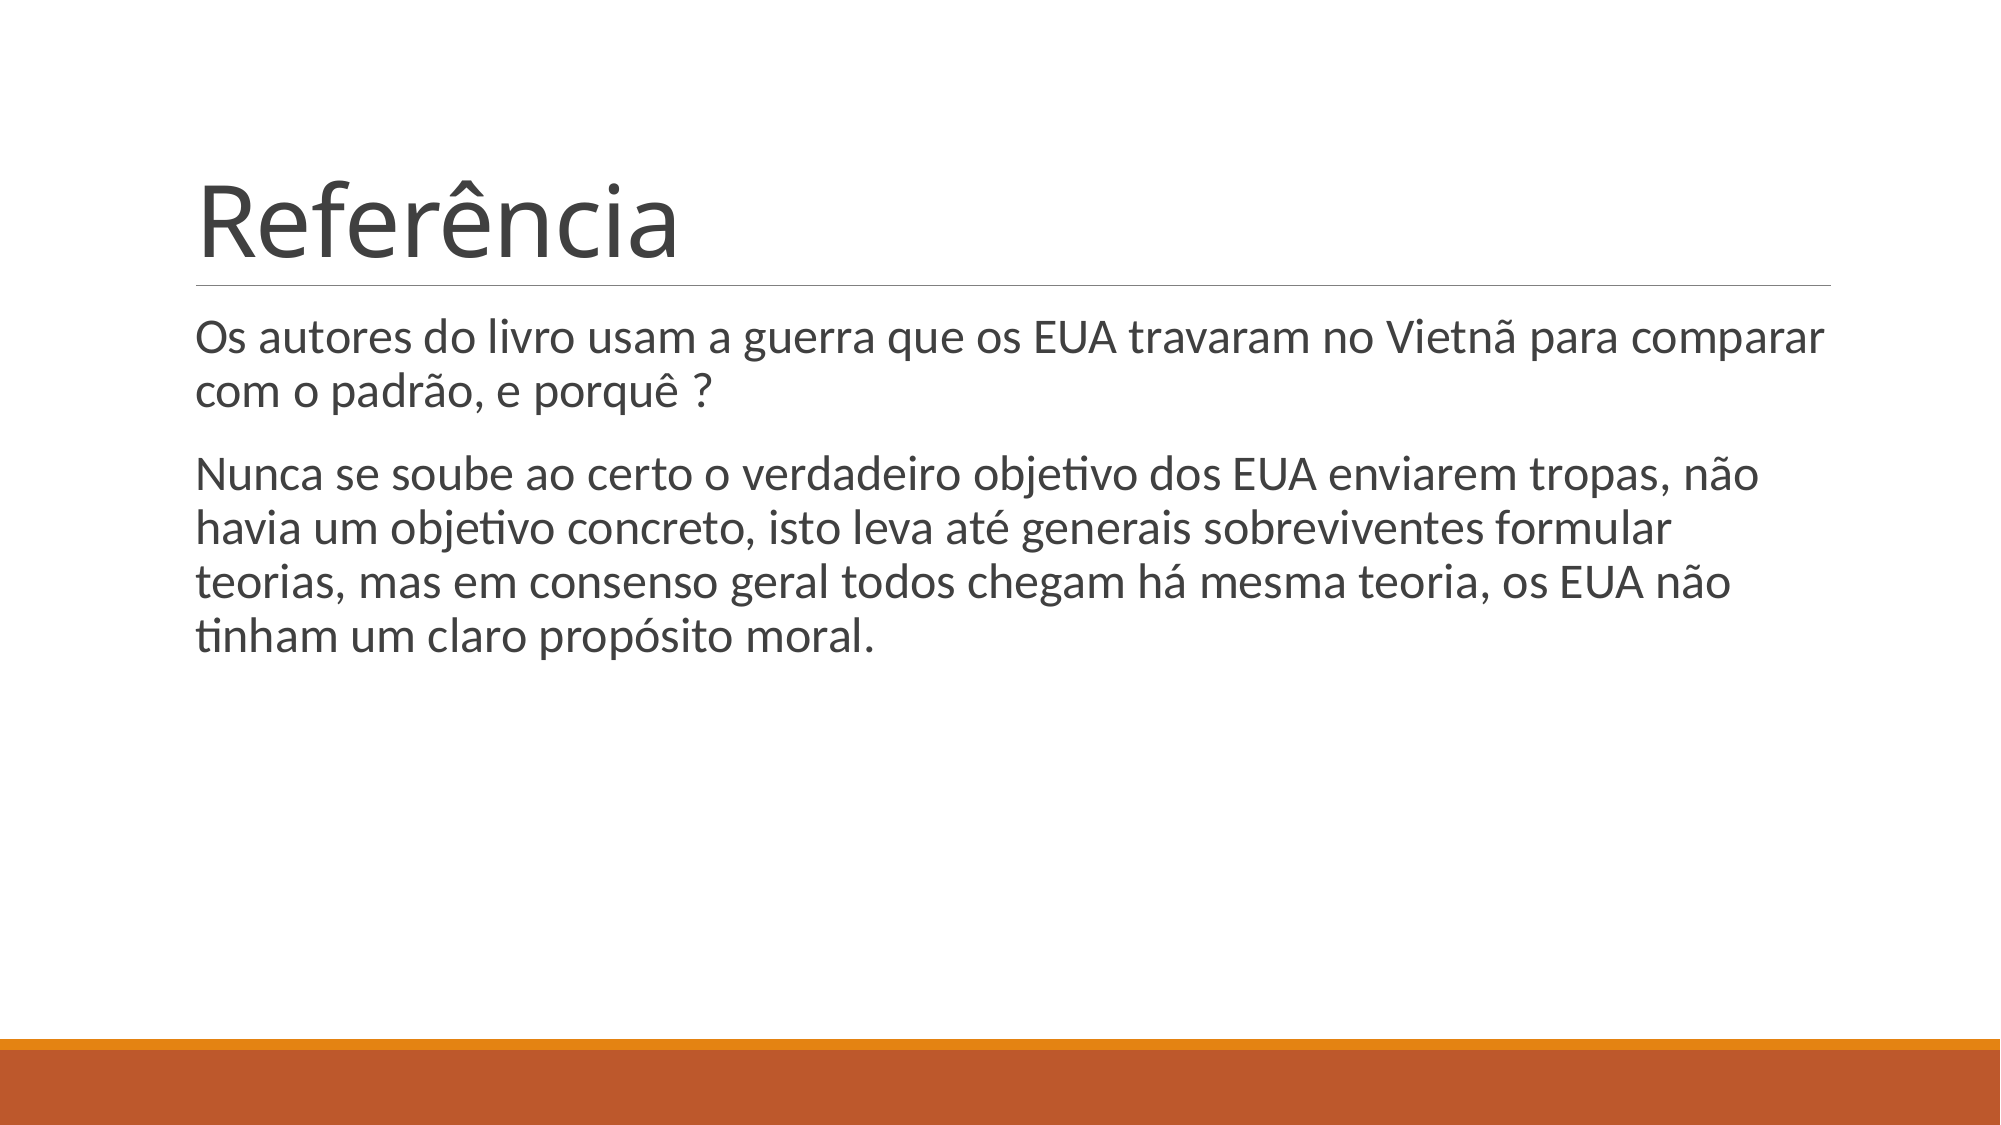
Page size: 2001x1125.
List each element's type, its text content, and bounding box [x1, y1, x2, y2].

list Os autores do livro usam a guerra que os EUA travaram no Vietnã para comparar com o padrão, e porquê ? Nunca se soube ao certo o verdadeiro objetivo dos EUA enviarem tropas, não havia um objetivo concreto, isto leva até generais sobreviventes formular teorias, mas em consenso geral todos chegam há mesma teoria, os EUA não tinham um claro propósito moral. [180, 302, 1830, 963]
title Referência [180, 47, 1830, 285]
